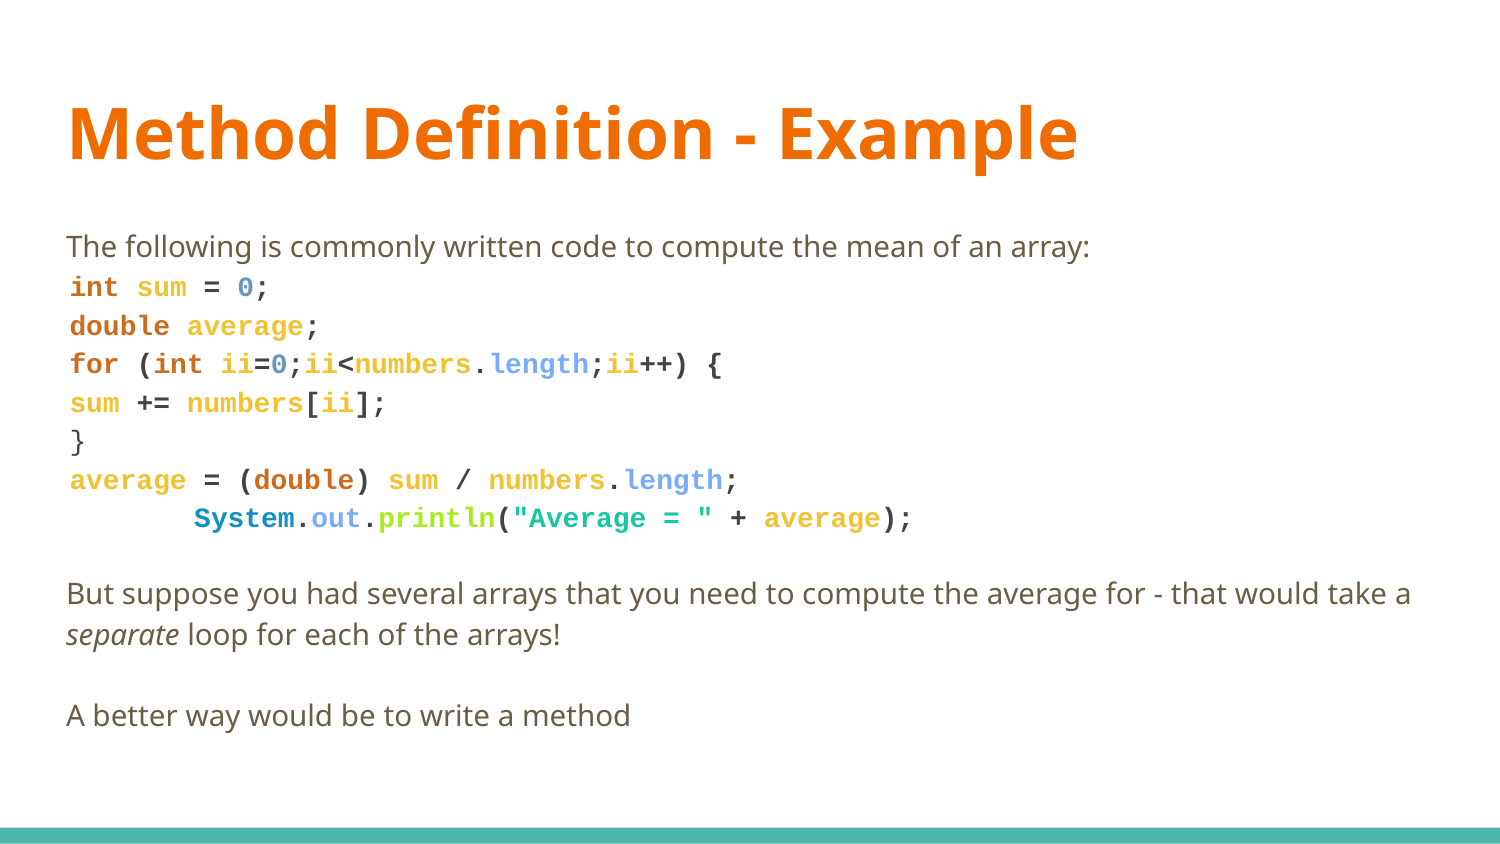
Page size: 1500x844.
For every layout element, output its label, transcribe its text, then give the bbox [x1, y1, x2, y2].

list The following is commonly written code to compute the mean of an array: int sum = 0; double average; for (int ii=0;ii<numbers.length;ii++) { sum += numbers[ii]; } average = (double) sum / numbers.length; System.out.println("Average = " + average); But suppose you had several arrays that you need to compute the average for - that would take a separate loop for each of the arrays! A better way would be to write a method [51, 207, 1449, 750]
title Method Definition - Example [51, 72, 1449, 189]
